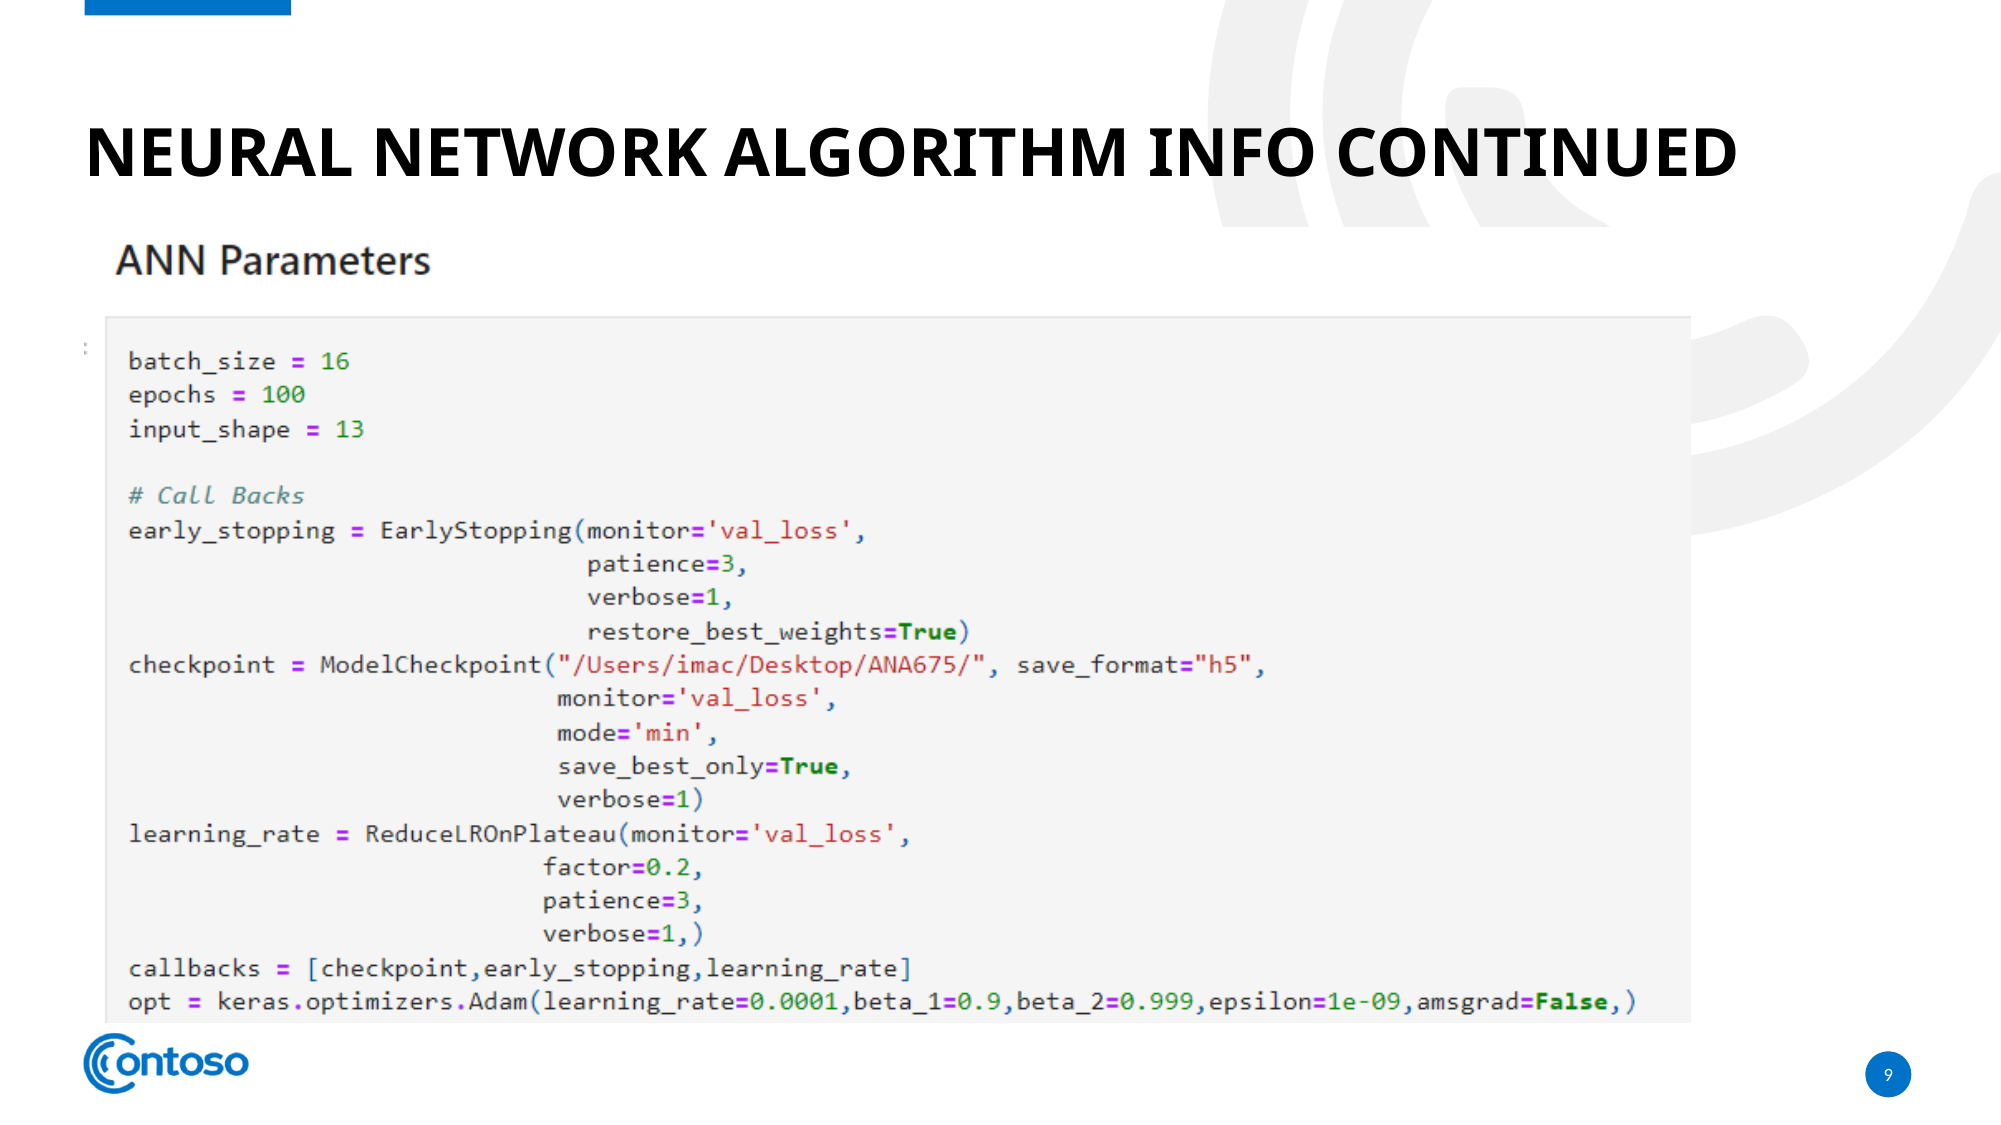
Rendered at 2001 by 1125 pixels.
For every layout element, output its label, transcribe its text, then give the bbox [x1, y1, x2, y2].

picture [77, 1027, 254, 1095]
slide_number 9 [1864, 1059, 1913, 1090]
picture [84, 227, 1691, 1023]
title Neural network algorithm info continued [84, 40, 1914, 192]
